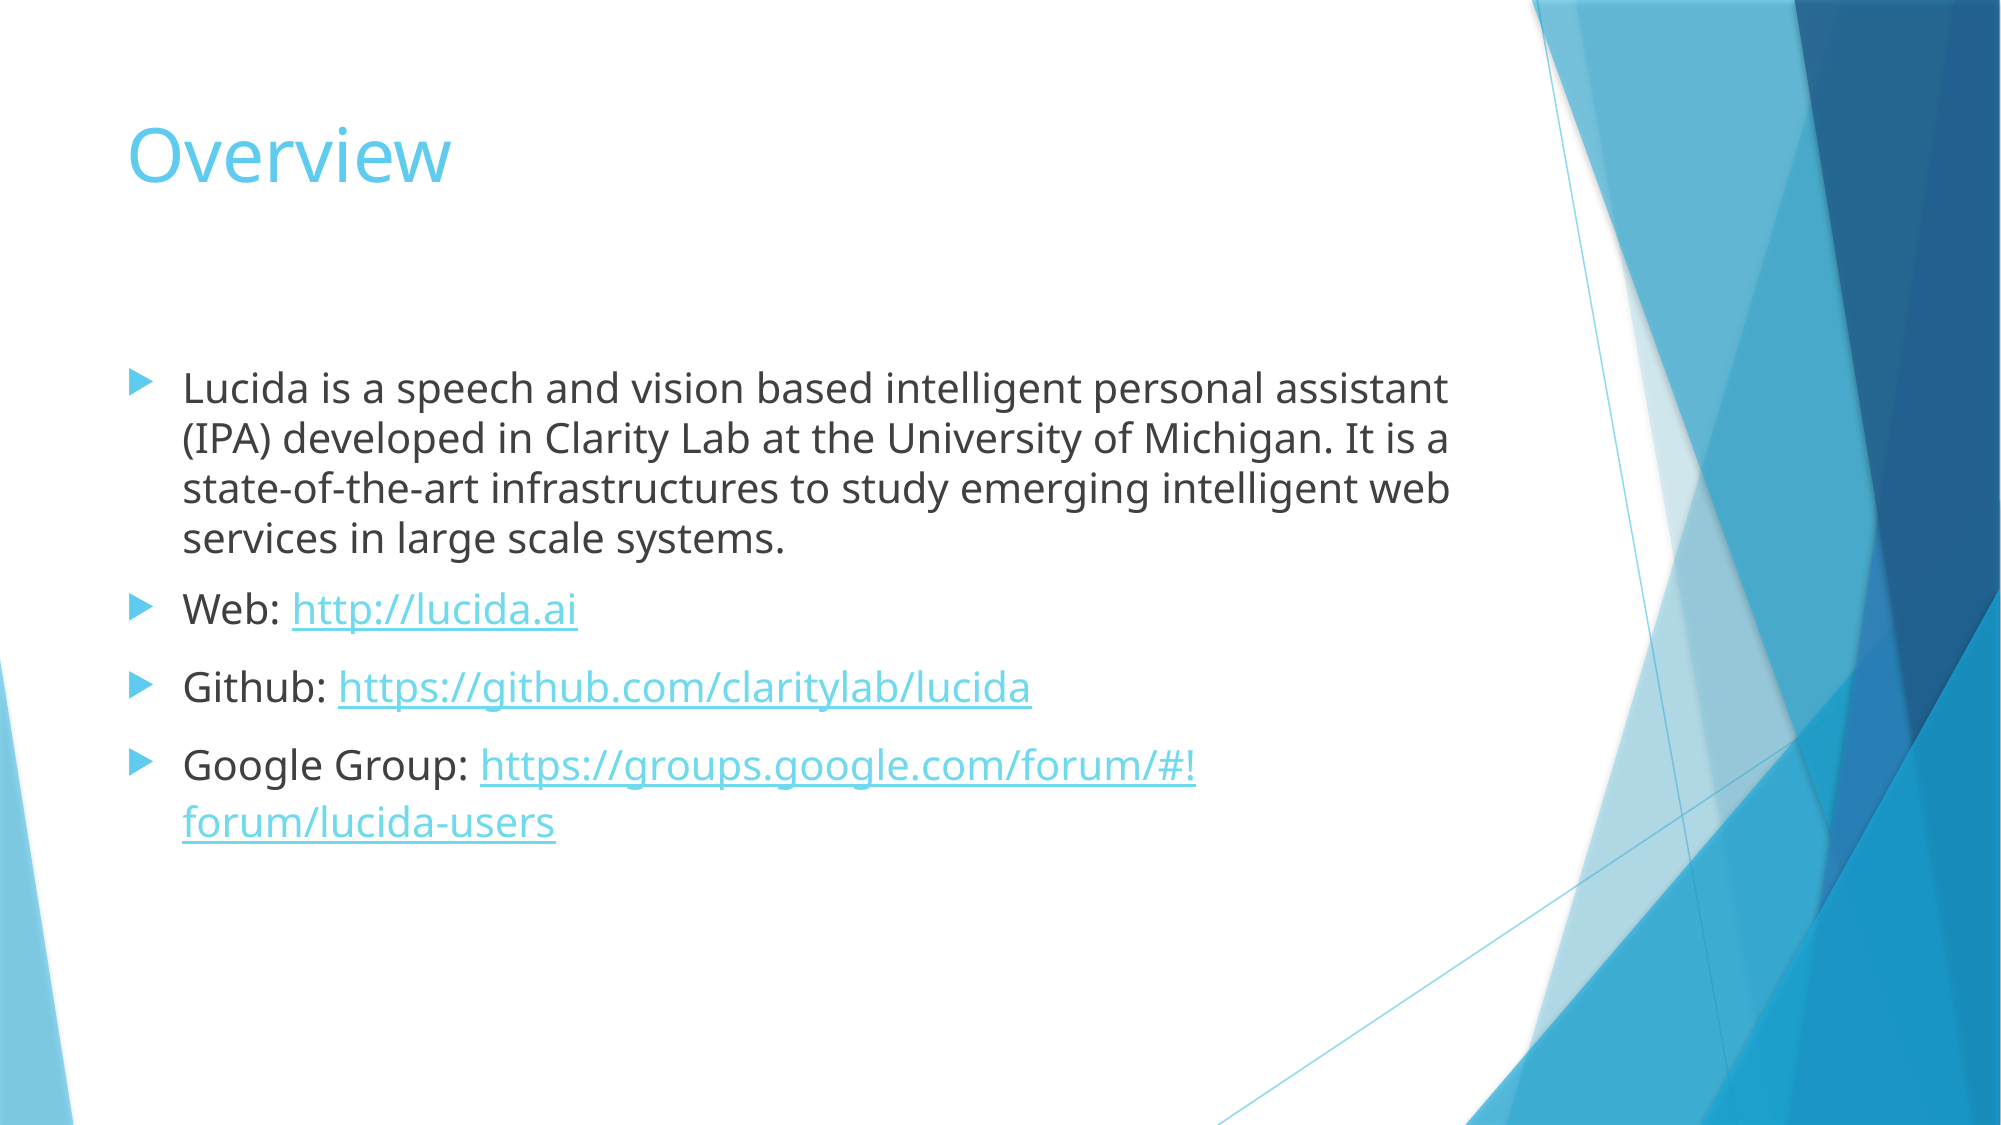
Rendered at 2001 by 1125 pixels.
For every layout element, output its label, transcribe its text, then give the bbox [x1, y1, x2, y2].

list Lucida is a speech and vision based intelligent personal assistant (IPA) developed in Clarity Lab at the University of Michigan. It is a state­-of-­the-­art infrastructures to study emerging intelligent web services in large scale systems. Web: http://lucida.ai Github: https://github.com/claritylab/lucida Google Group: https://groups.google.com/forum/#!forum/lucida-users [111, 354, 1522, 992]
title Overview [111, 99, 1522, 317]
